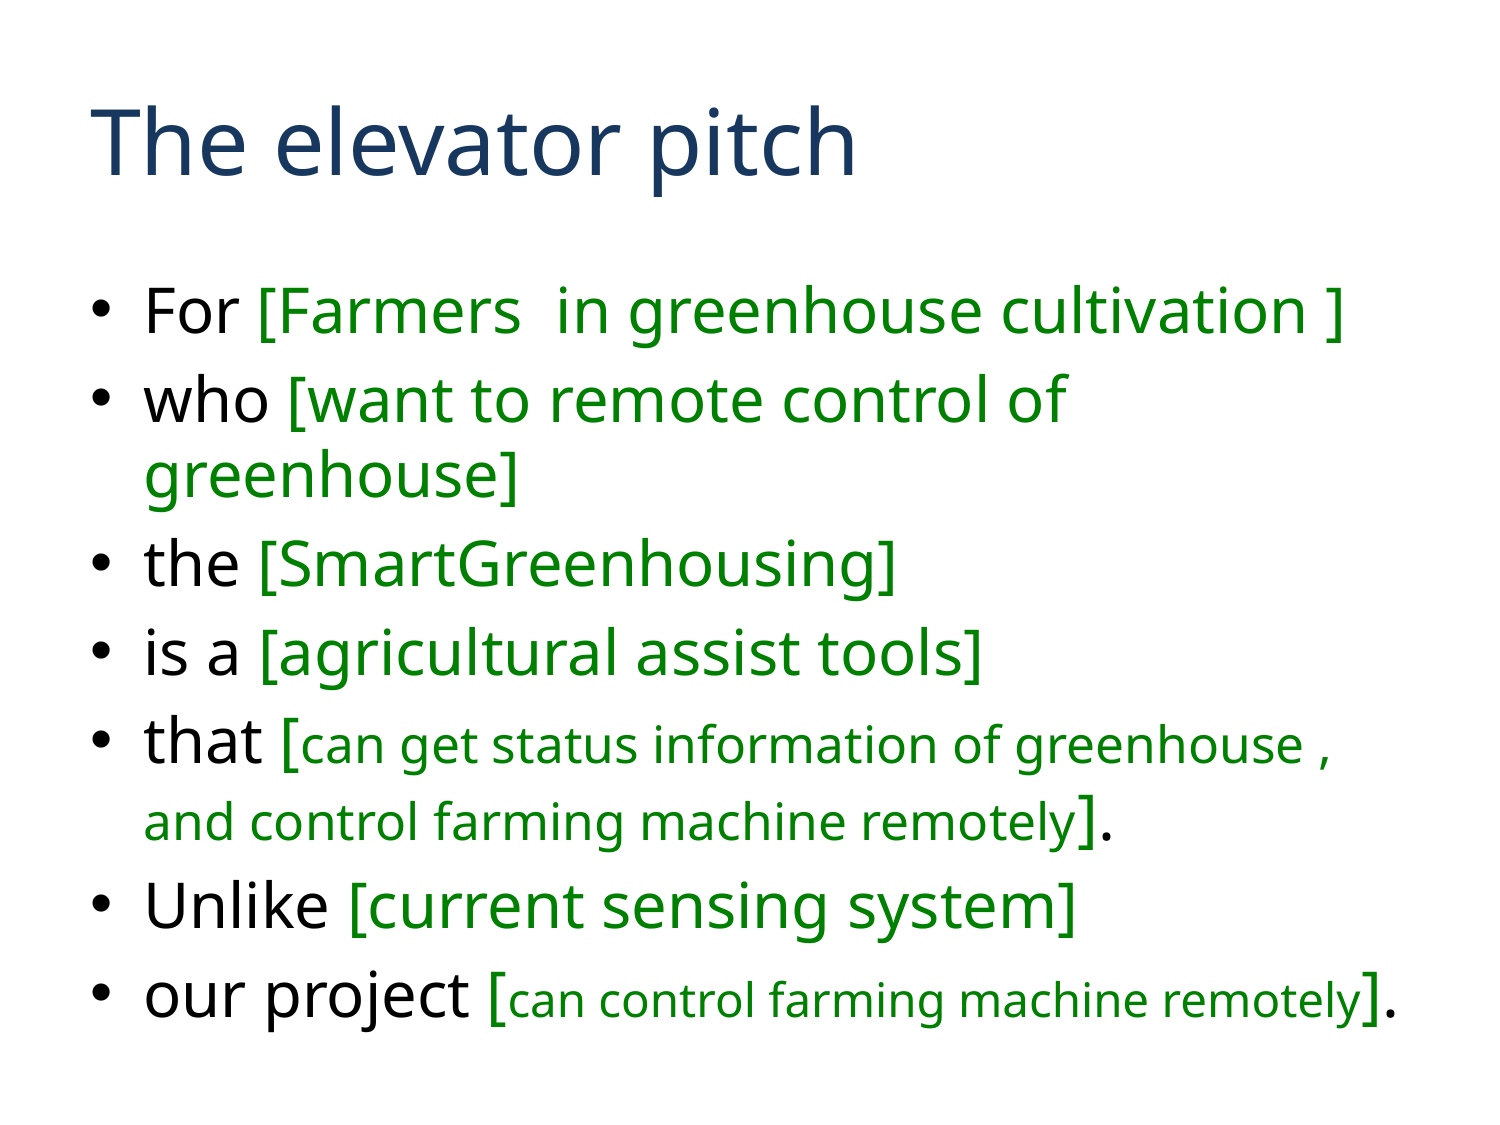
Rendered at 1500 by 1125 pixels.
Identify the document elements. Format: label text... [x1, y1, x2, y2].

title The elevator pitch [75, 45, 1425, 233]
list For [Farmers in greenhouse cultivation ] who [want to remote control of greenhouse] the [SmartGreenhousing] is a [agricultural assist tools] that [can get status information of greenhouse , and control farming machine remotely]. Unlike [current sensing system] our project [can control farming machine remotely]. [75, 262, 1425, 1100]
